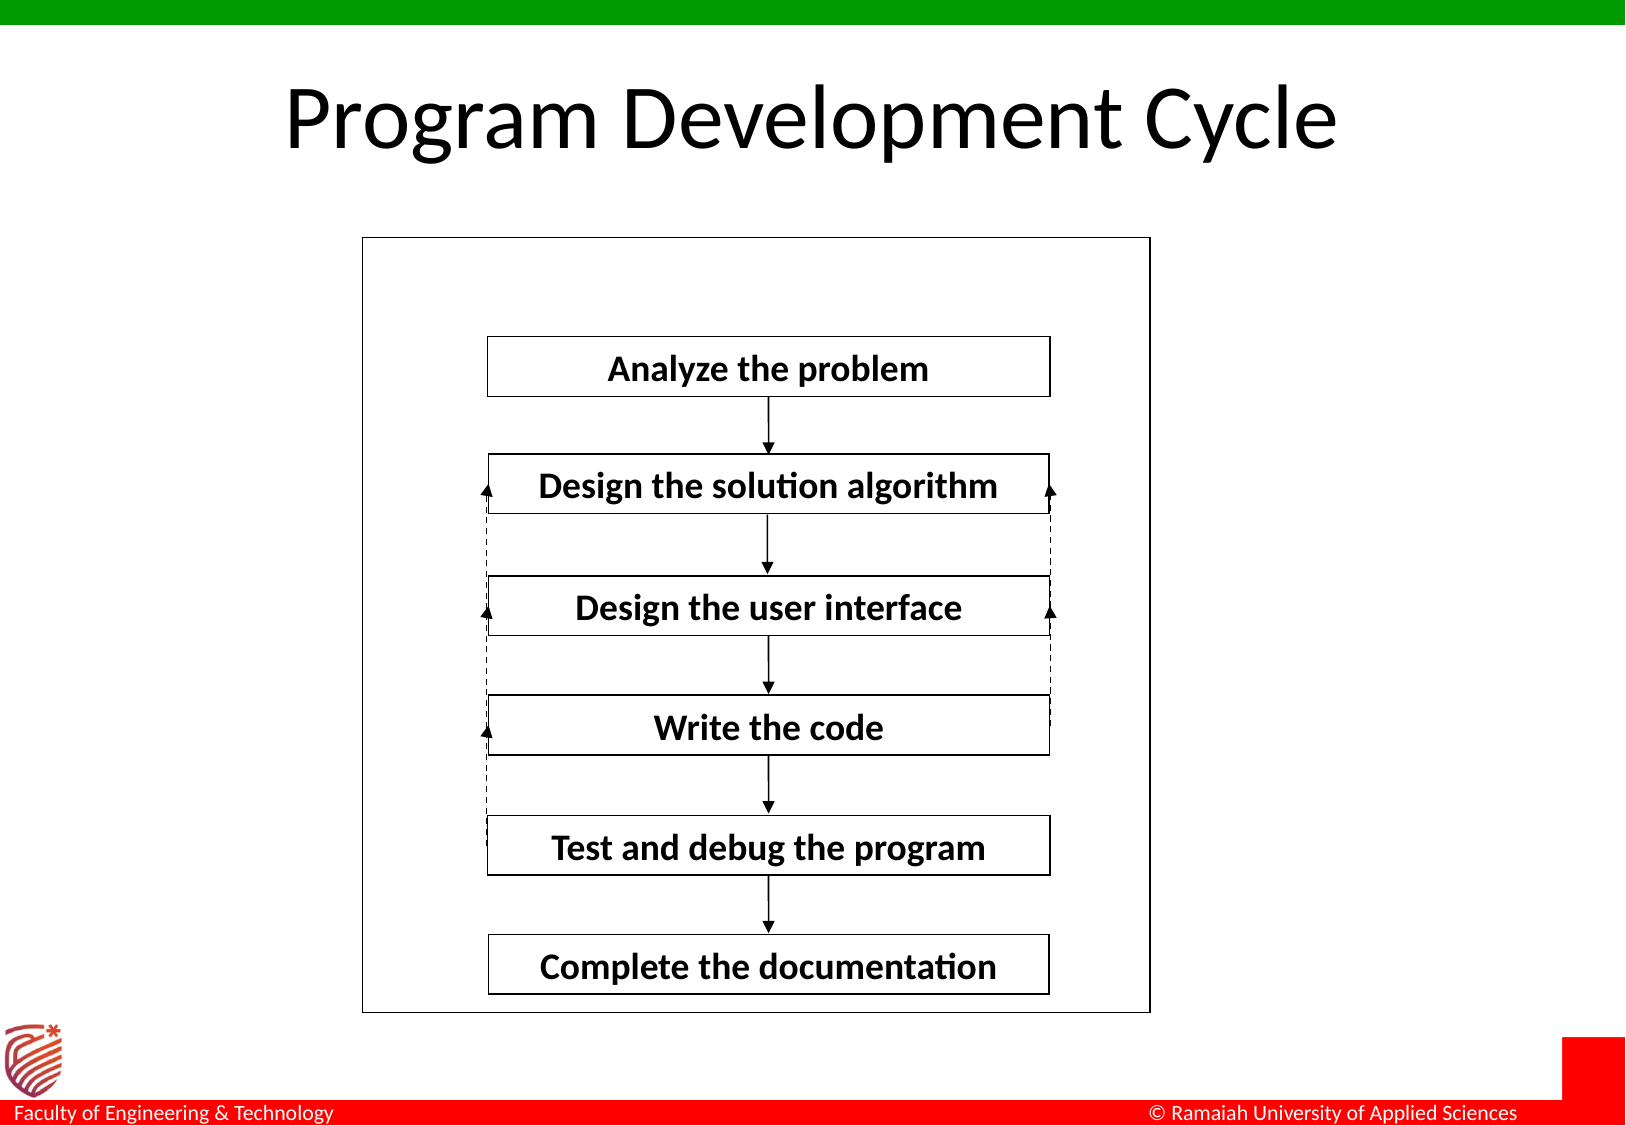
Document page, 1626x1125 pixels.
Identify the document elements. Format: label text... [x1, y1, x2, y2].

title Program Development Cycle [81, 50, 1544, 233]
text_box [362, 237, 1151, 1013]
picture [0, 1013, 69, 1100]
